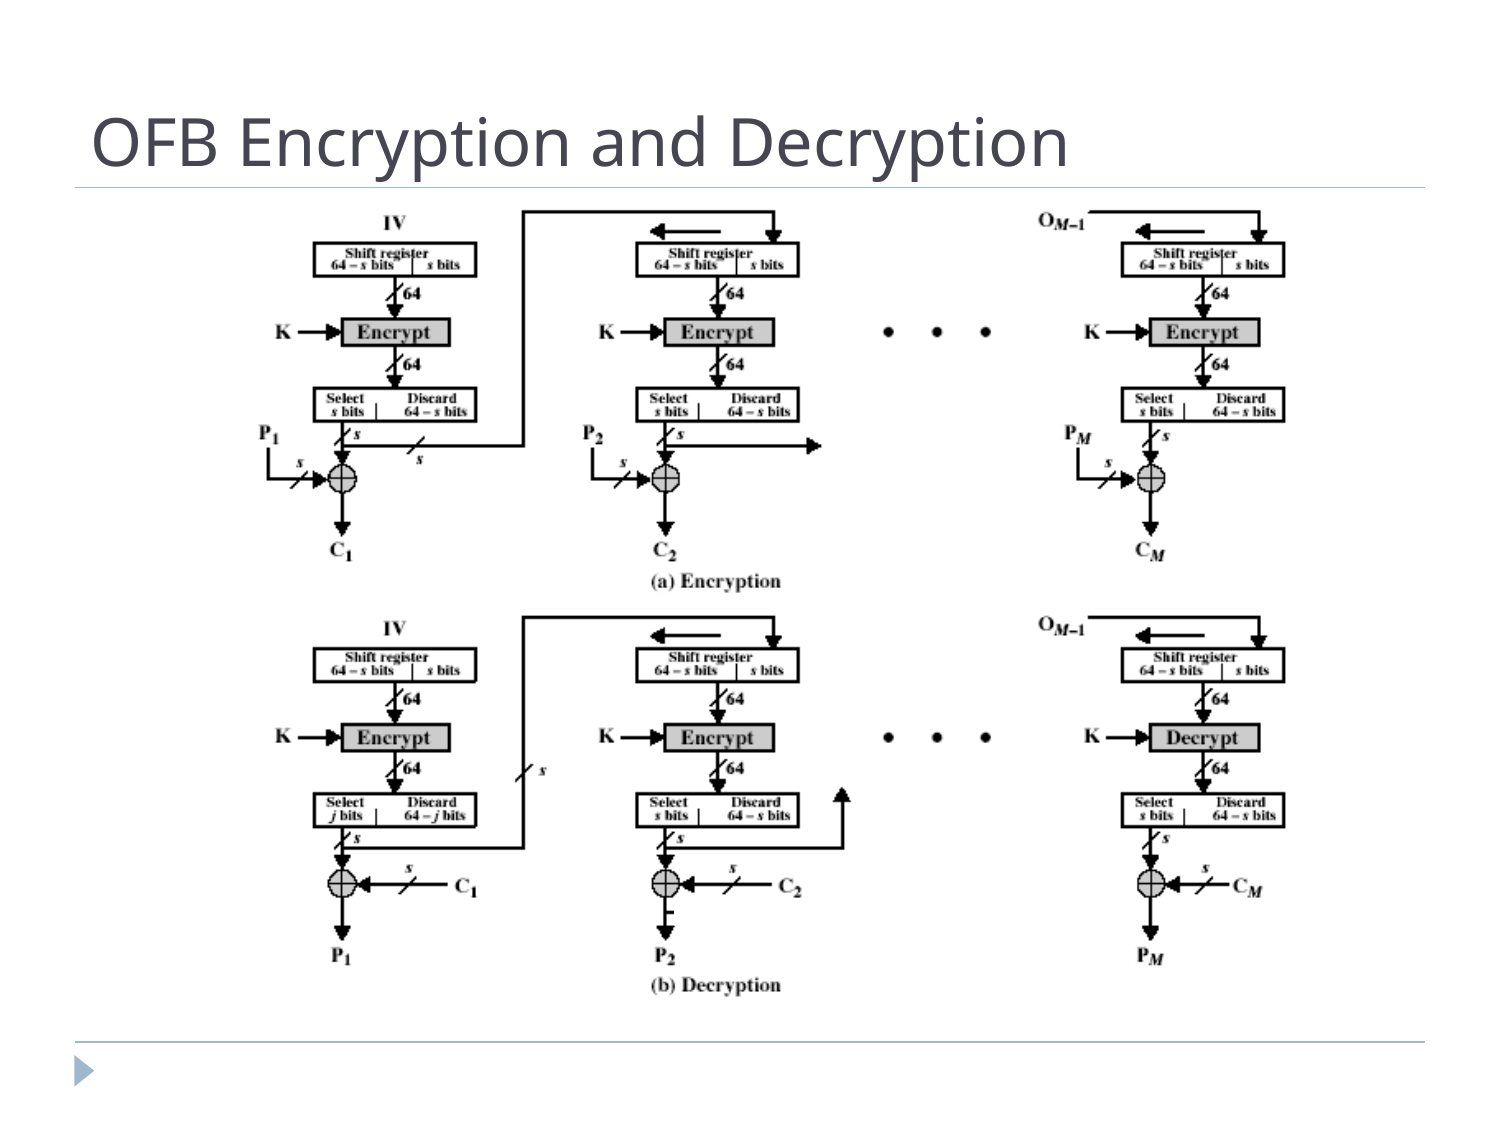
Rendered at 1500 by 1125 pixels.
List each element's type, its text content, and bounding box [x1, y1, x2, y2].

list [74, 199, 1426, 1011]
title OFB Encryption and Decryption [75, 24, 1425, 188]
